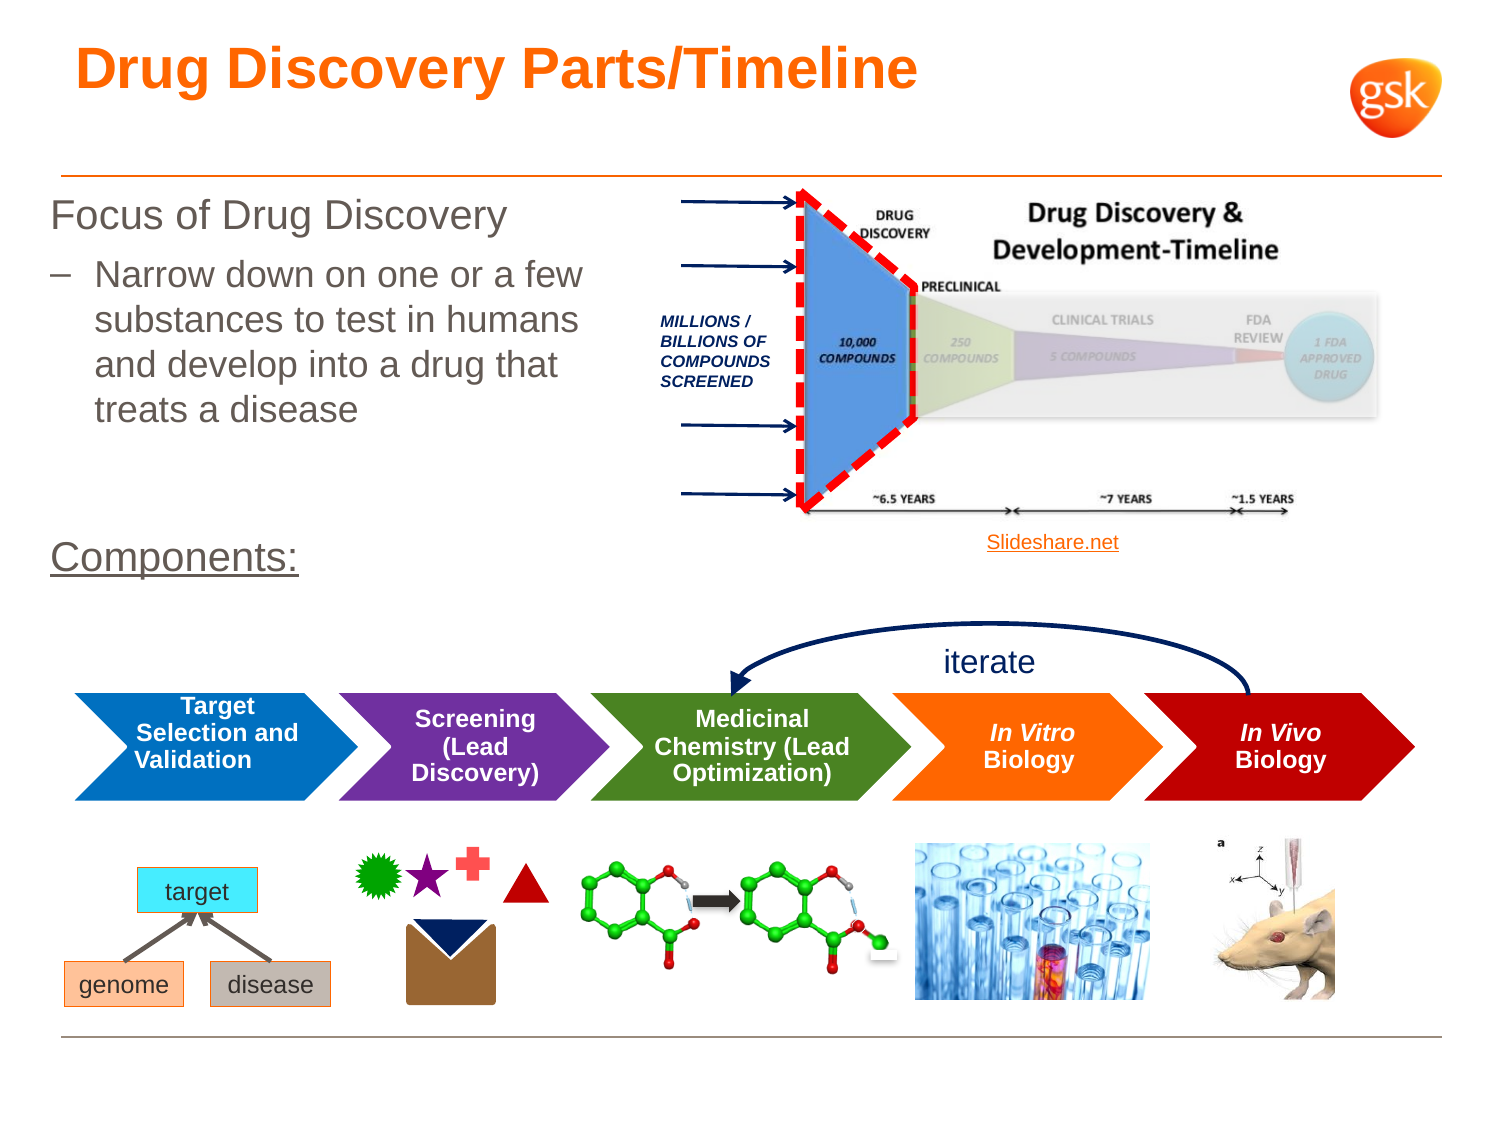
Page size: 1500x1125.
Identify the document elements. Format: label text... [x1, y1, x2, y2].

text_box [123, 912, 196, 962]
list Focus of Drug Discovery Narrow down on one or a few substances to test in humans and develop into a drug that treats a disease Components: [50, 187, 650, 713]
text_box disease [210, 961, 331, 1007]
text_box target [137, 867, 258, 911]
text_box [197, 912, 272, 962]
text_box MILLIONS / BILLIONS OF COMPOUNDS SCREENED [645, 303, 779, 398]
text_box [707, 894, 714, 908]
picture [784, 184, 1388, 525]
picture [1350, 58, 1442, 138]
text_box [363, 867, 544, 1003]
picture [1210, 859, 1335, 1002]
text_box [719, 867, 898, 978]
text_box iterate [850, 622, 1130, 634]
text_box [68, 635, 1419, 859]
title Drug Discovery Parts/Timeline [75, 29, 1425, 116]
text_box Slideshare.net [971, 533, 1141, 562]
text_box genome [64, 961, 184, 1007]
picture [915, 843, 1151, 1001]
picture [562, 859, 703, 973]
